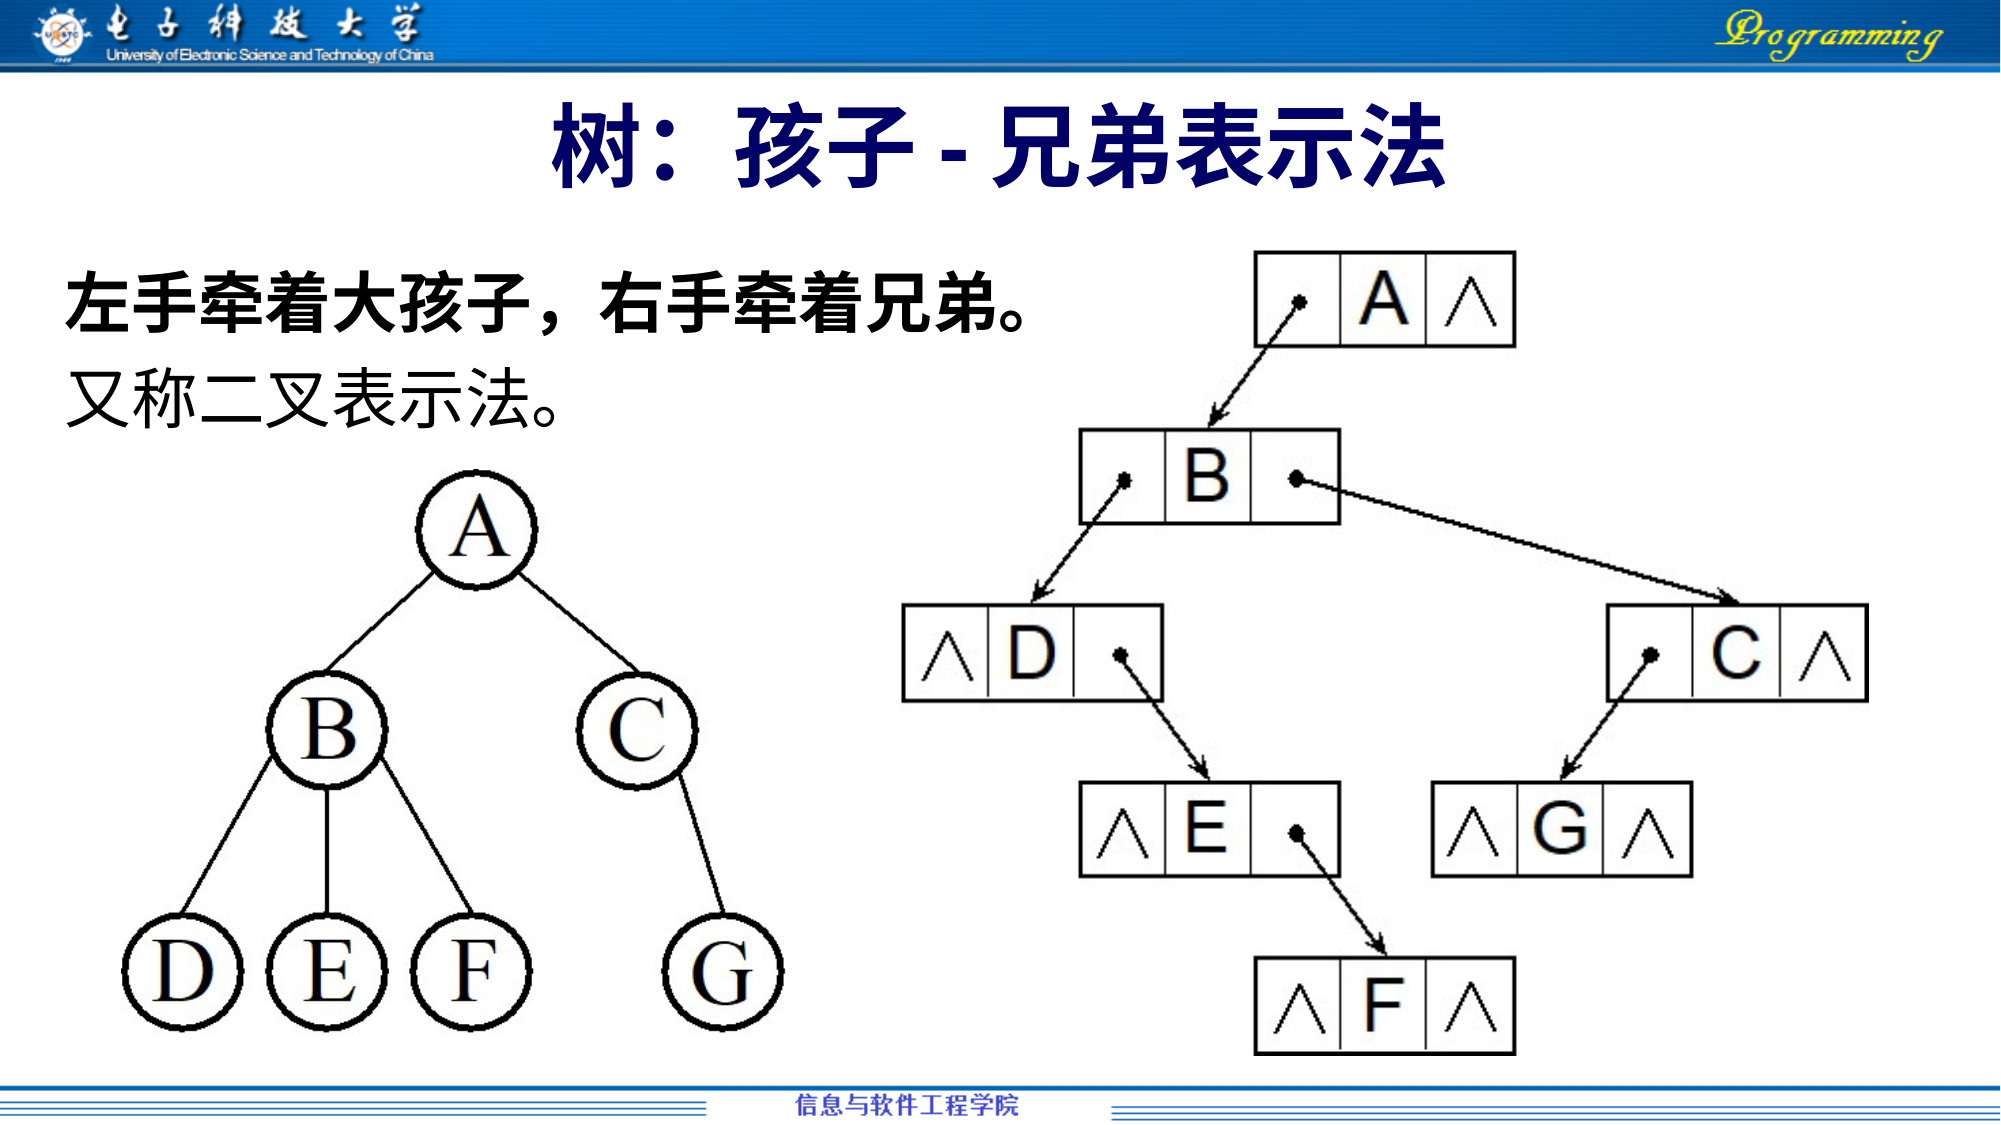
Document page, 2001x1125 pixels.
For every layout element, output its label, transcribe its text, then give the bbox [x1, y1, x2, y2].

picture [0, 0, 2001, 1125]
text_box 左手牵着大孩子，右手牵着兄弟。 又称二叉表示法。 [49, 237, 1100, 450]
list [899, 249, 1869, 1056]
title 树：孩子-兄弟表示法 [150, 87, 1850, 200]
